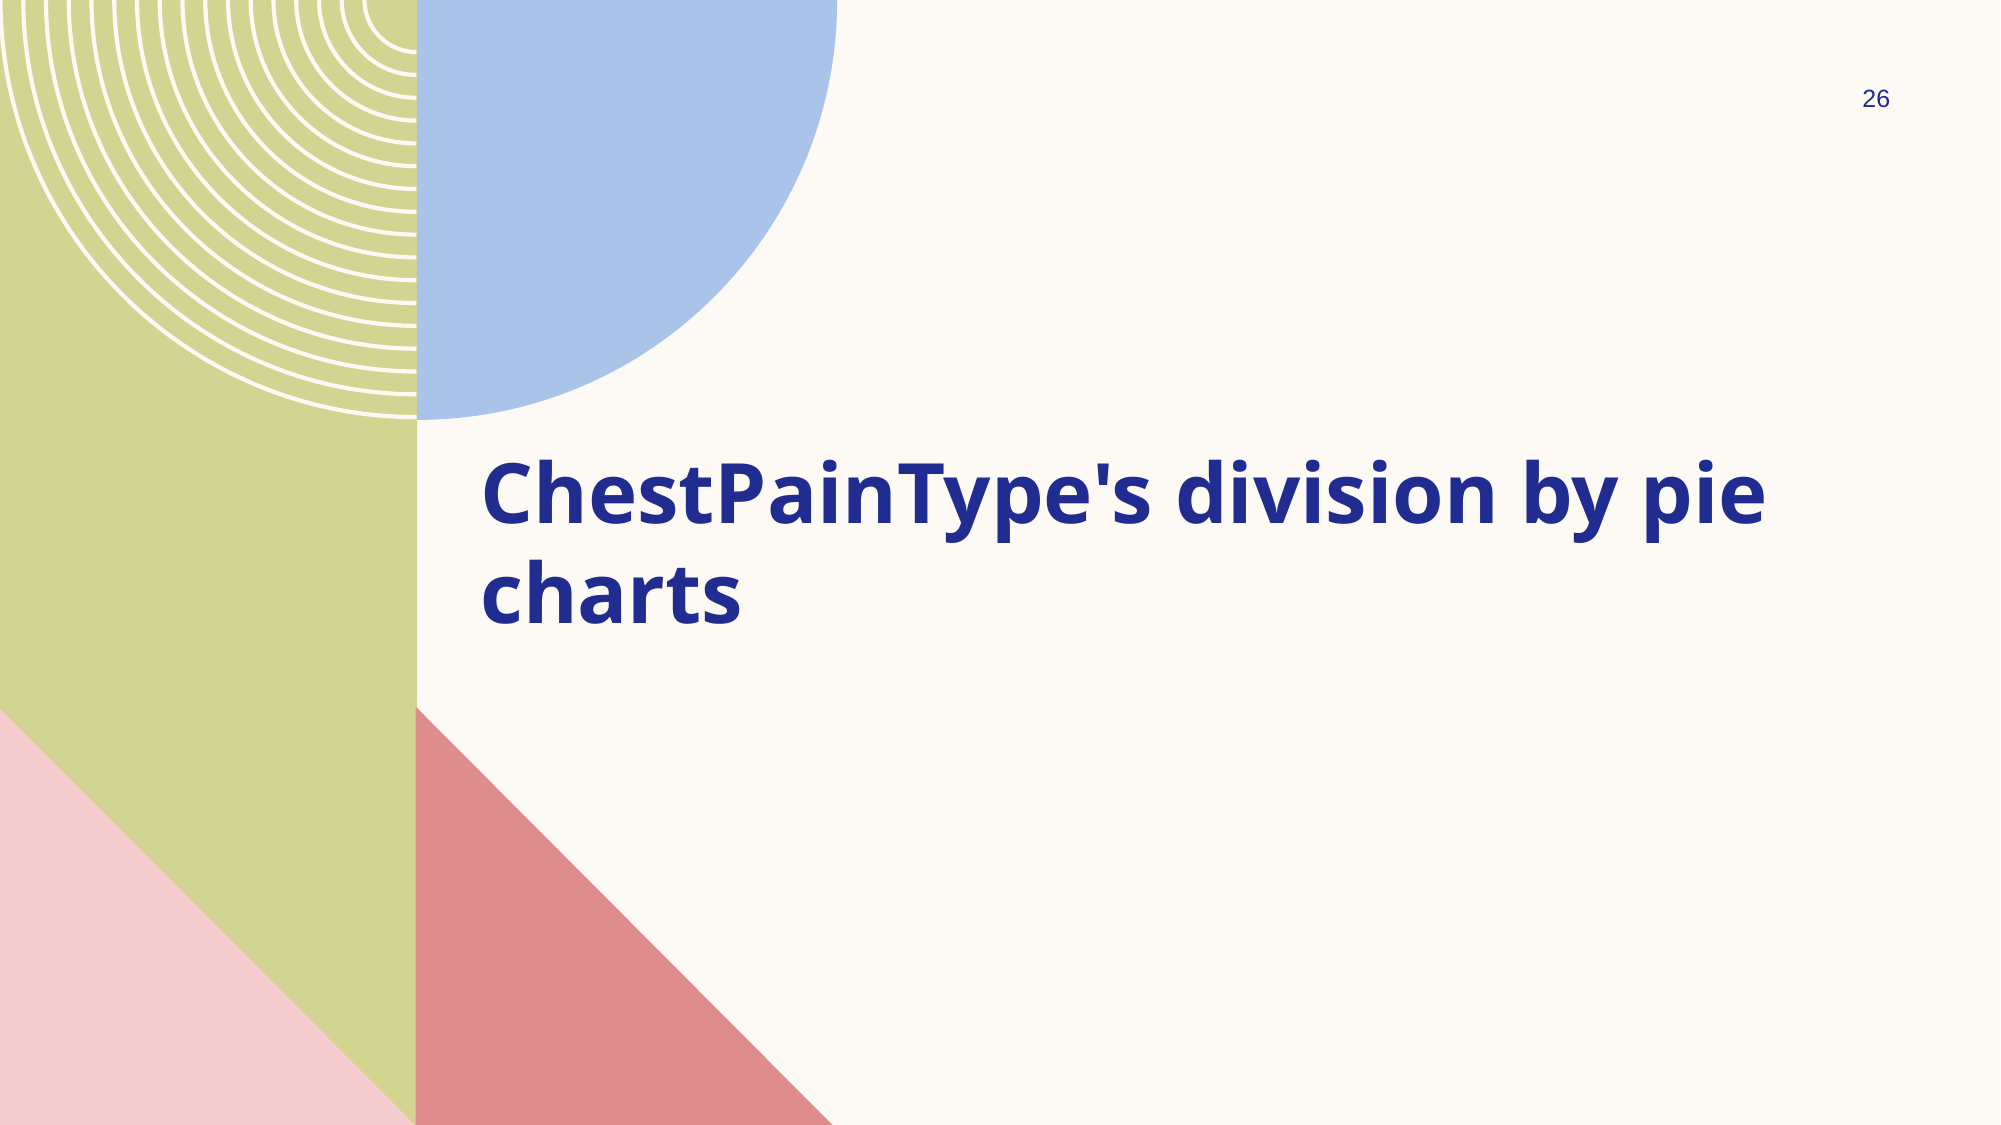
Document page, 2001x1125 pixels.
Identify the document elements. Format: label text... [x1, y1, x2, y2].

slide_number 26 [1795, 75, 1958, 120]
list ChestPainType's division by pie charts [480, 440, 2000, 786]
